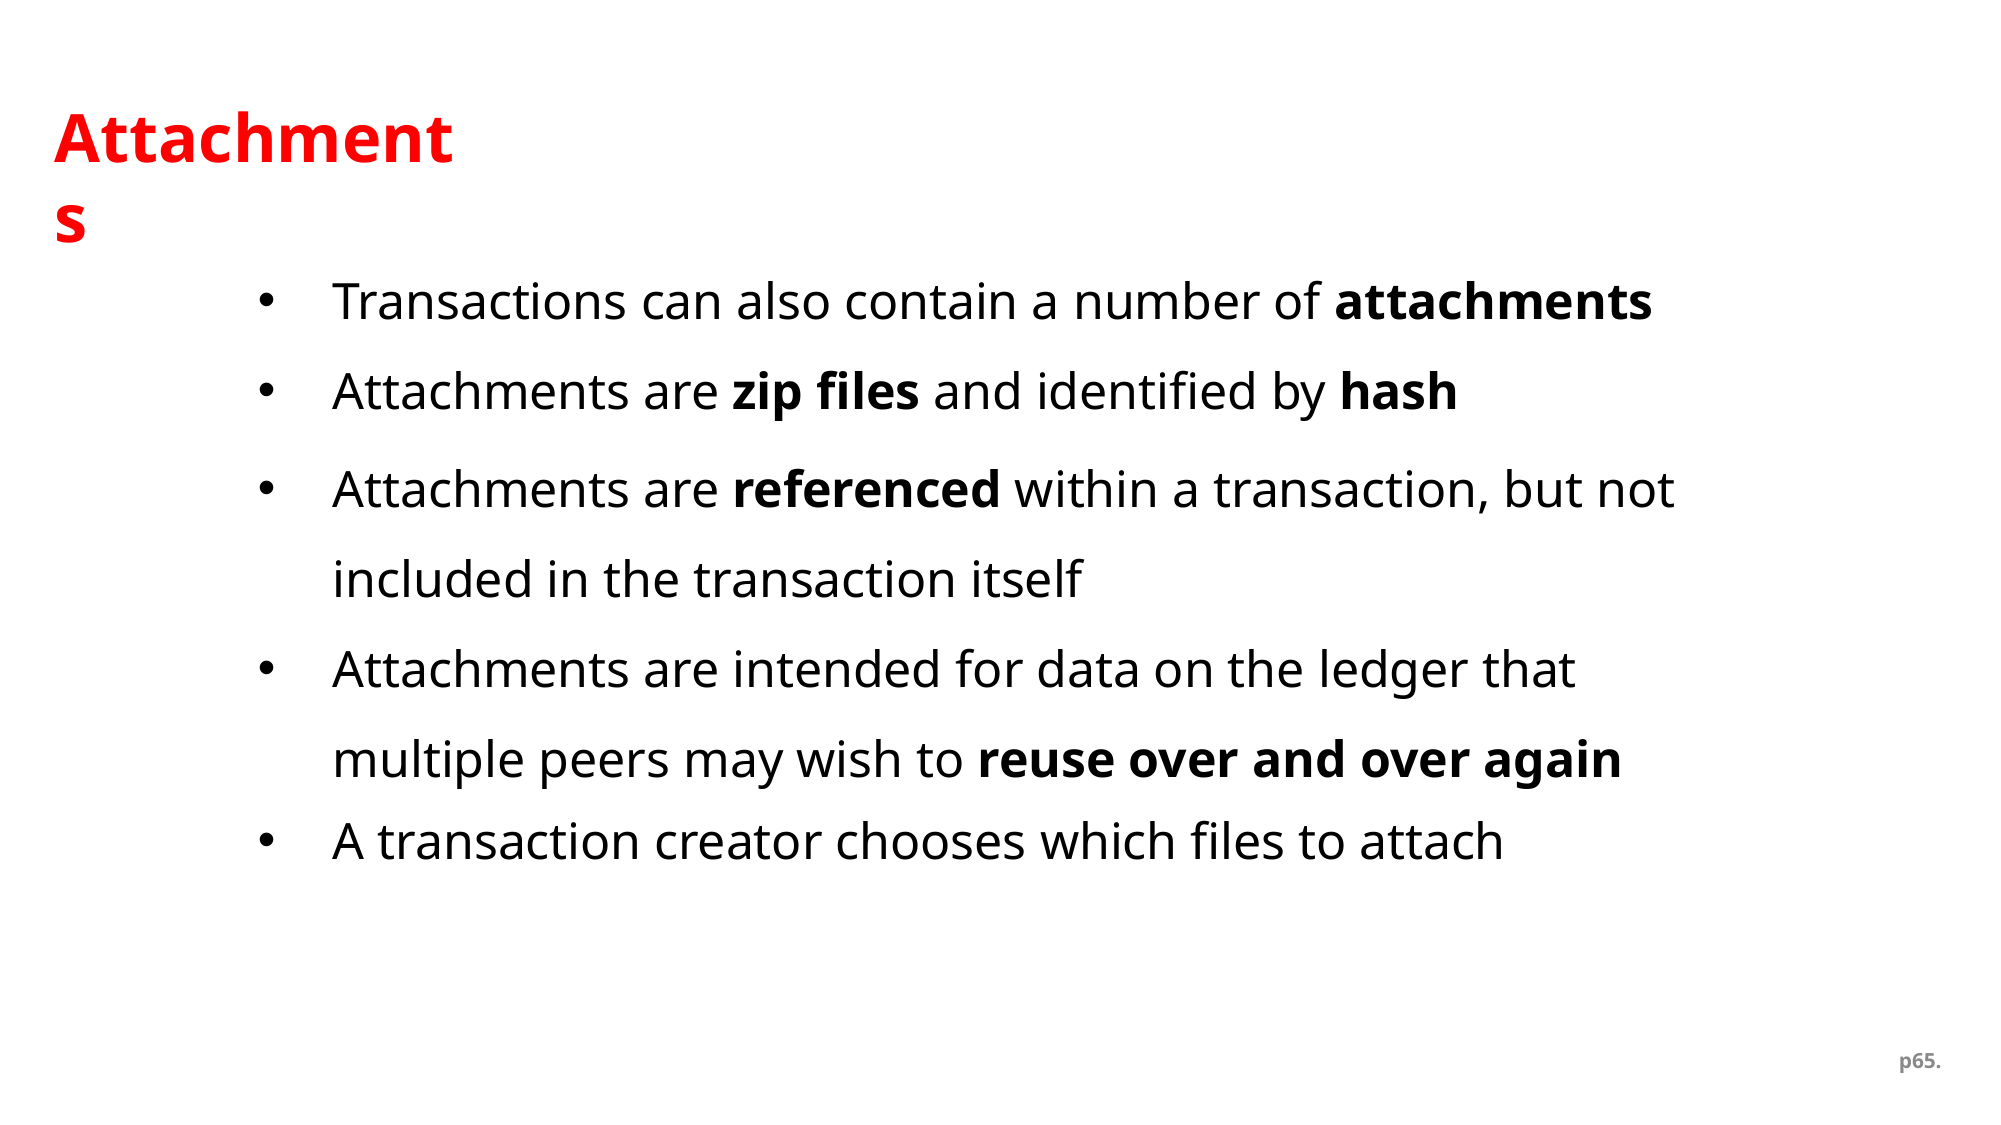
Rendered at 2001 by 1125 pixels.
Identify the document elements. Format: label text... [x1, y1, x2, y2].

text_box Transactions can also contain a number of attachments Attachments are zip files and identified by hash Attachments are referenced within a transaction, but not included in the transaction itself Attachments are intended for data on the ledger that multiple peers may wish to reuse over and over again A transaction creator chooses which files to attach [255, 237, 1719, 870]
slide_number p65. [1896, 1045, 1945, 1125]
title Attachments [52, 93, 468, 284]
